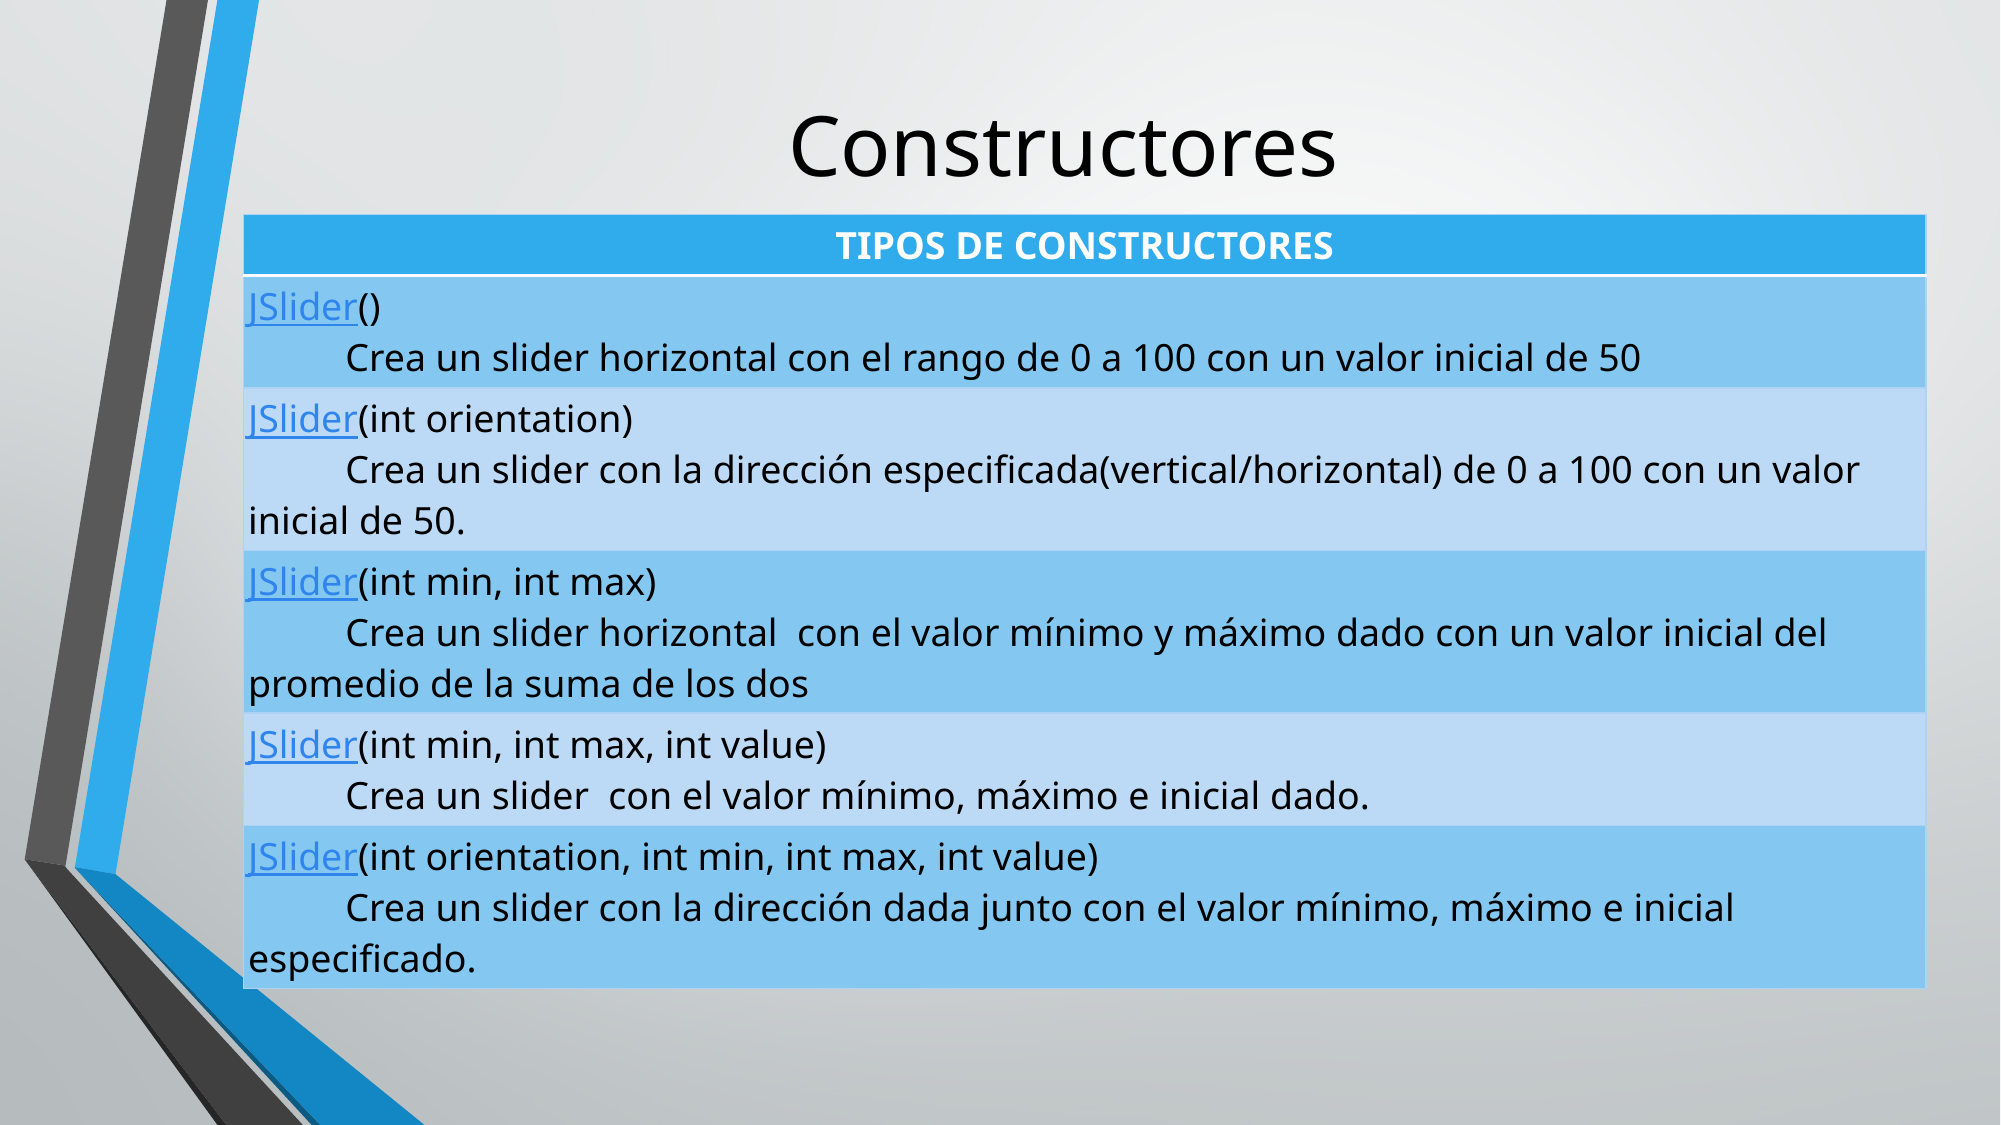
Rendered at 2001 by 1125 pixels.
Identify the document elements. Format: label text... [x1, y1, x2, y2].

table_cell JSlider(int min, int max) Crea un slider horizontal con el valor mínimo y máximo dado con un valor inicial del promedio de la suma de los dos [244, 551, 1925, 712]
table_cell JSlider(int min, int max, int value) Crea un slider con el valor mínimo, máximo e inicial dado. [244, 714, 1925, 825]
table_cell JSlider(int orientation, int min, int max, int value) Crea un slider con la dirección dada junto con el valor mínimo, máximo e inicial especificado. [244, 826, 1925, 988]
table_cell JSlider() Crea un slider horizontal con el rango de 0 a 100 con un valor inicial de 50 [244, 277, 1925, 387]
table_header TIPOS DE CONSTRUCTORES [244, 215, 1925, 274]
table_cell JSlider(int orientation) Crea un slider con la dirección especificada(vertical/horizontal) de 0 a 100 con un valor inicial de 50. [244, 389, 1925, 550]
title Constructores [241, 0, 1886, 287]
